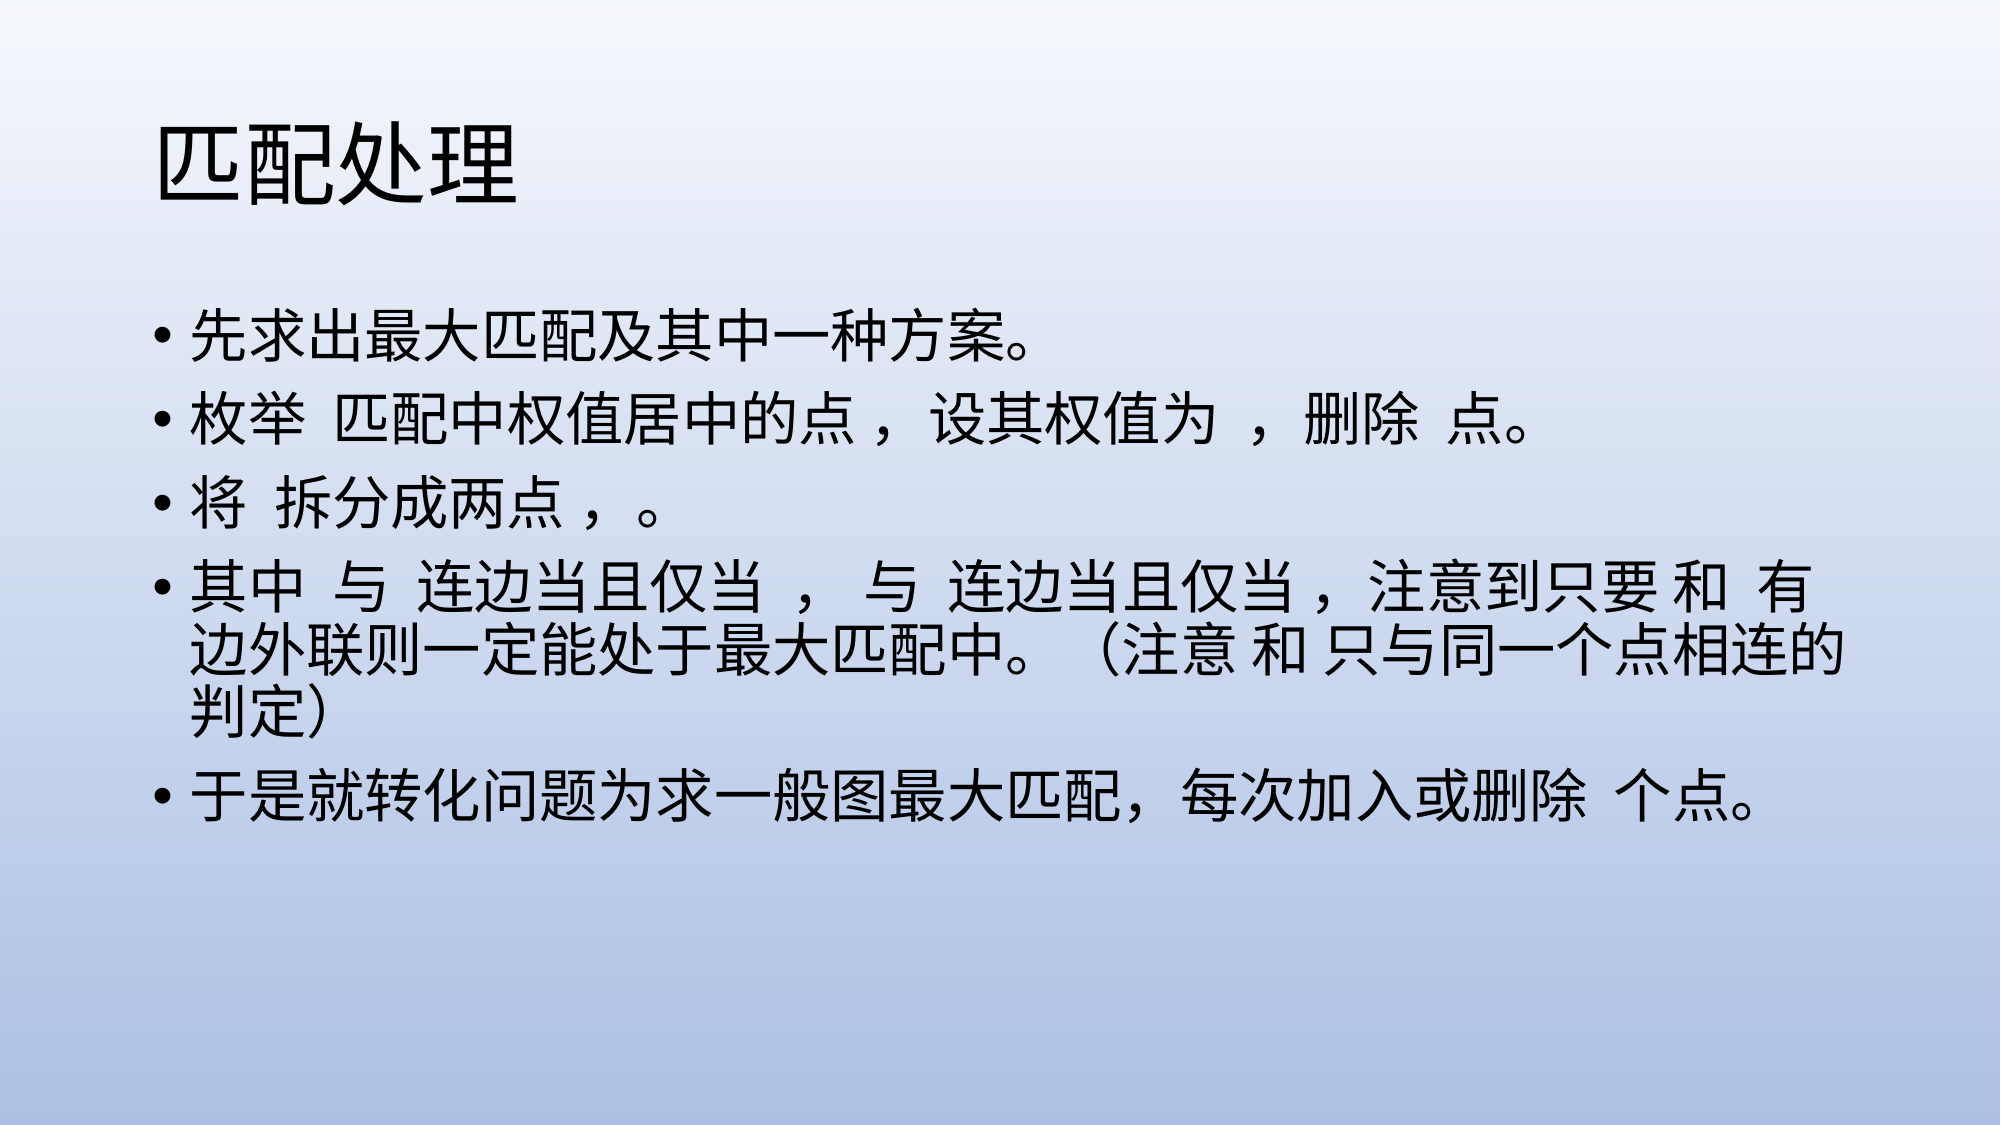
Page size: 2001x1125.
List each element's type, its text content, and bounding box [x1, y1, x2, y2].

title 匹配处理 [137, 59, 1863, 278]
